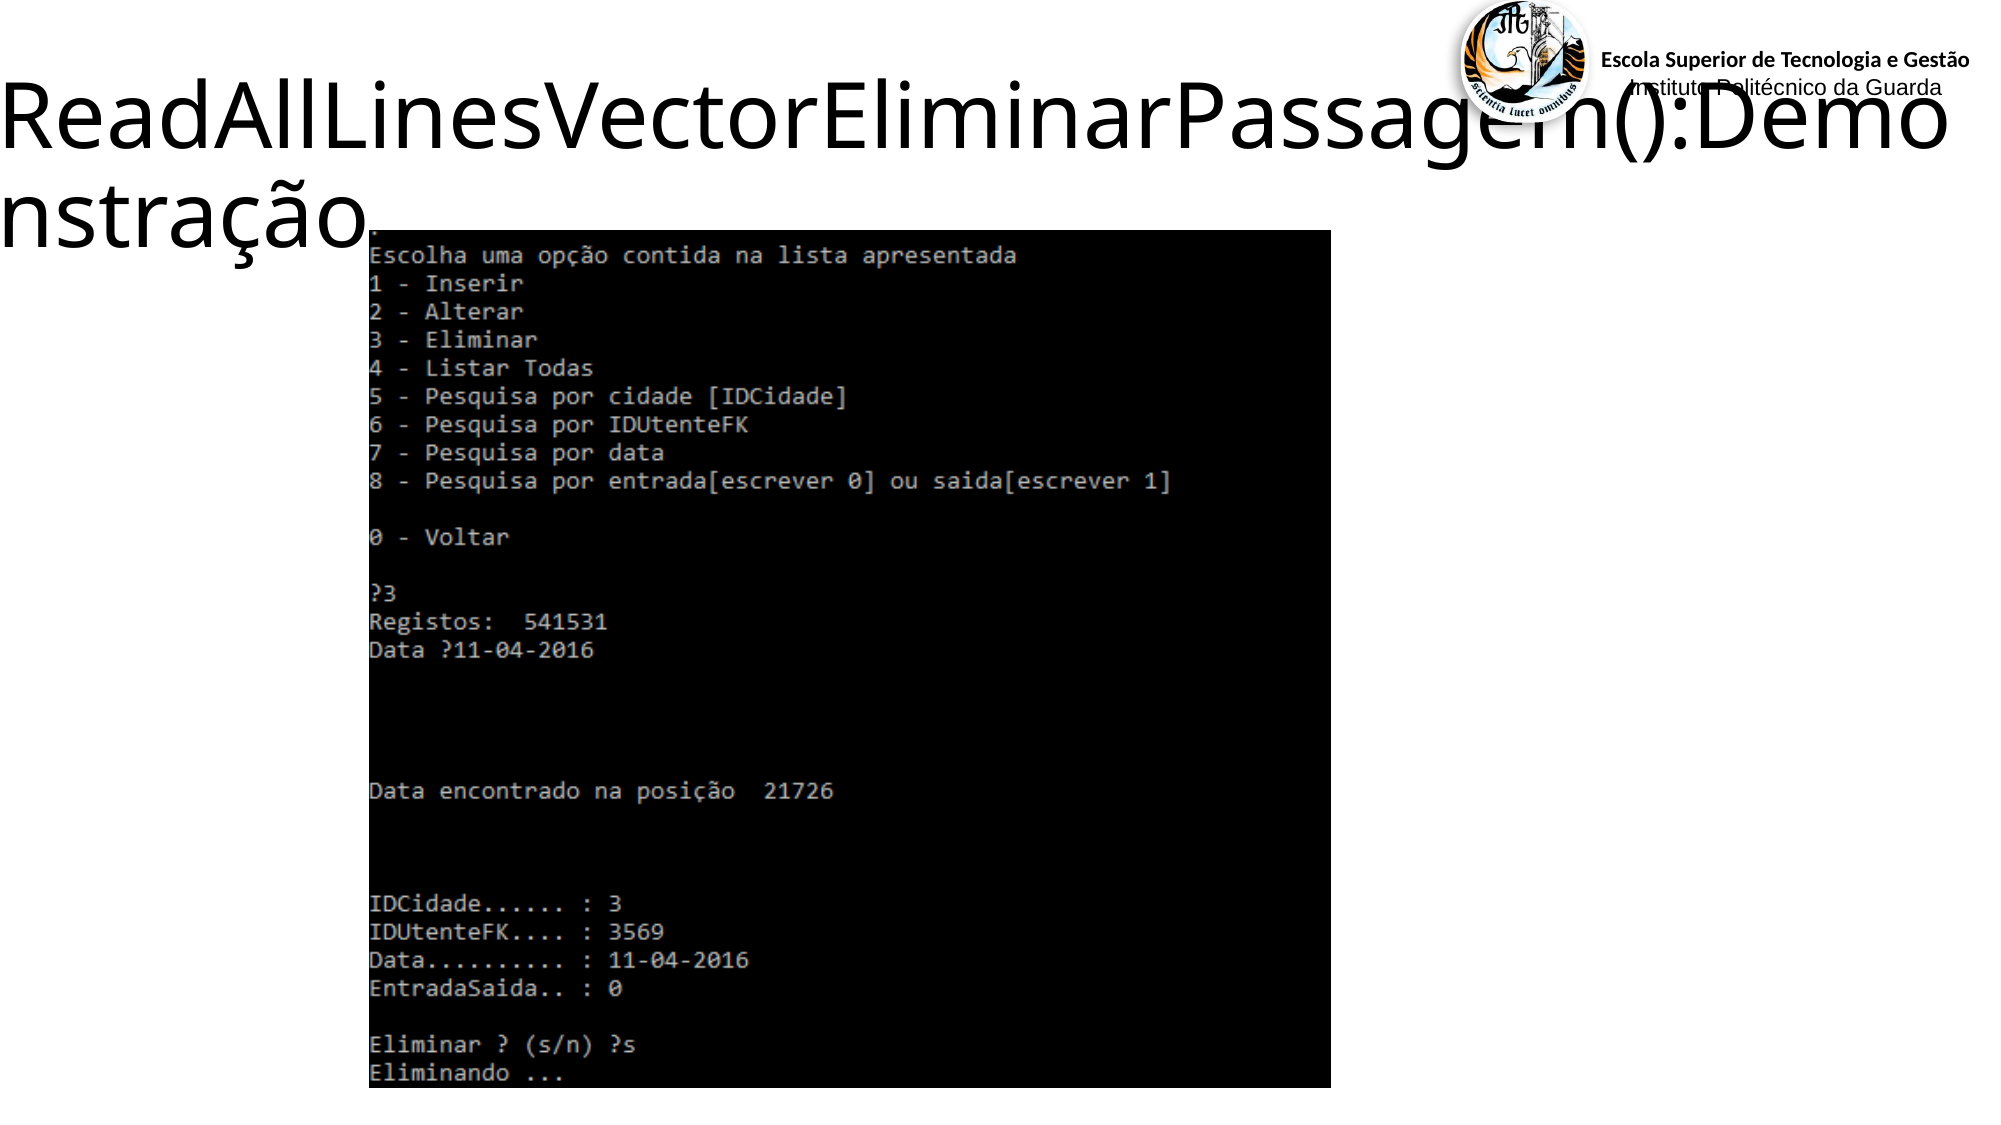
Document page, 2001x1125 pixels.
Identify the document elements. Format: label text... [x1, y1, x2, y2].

text_box Escola Superior de Tecnologia e Gestão Instituto Politécnico da Guarda [1589, 37, 2000, 108]
title ReadAllLinesVectorEliminarPassagem():Demonstração [0, 59, 2000, 278]
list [369, 230, 1331, 1089]
picture [1460, 0, 1589, 123]
